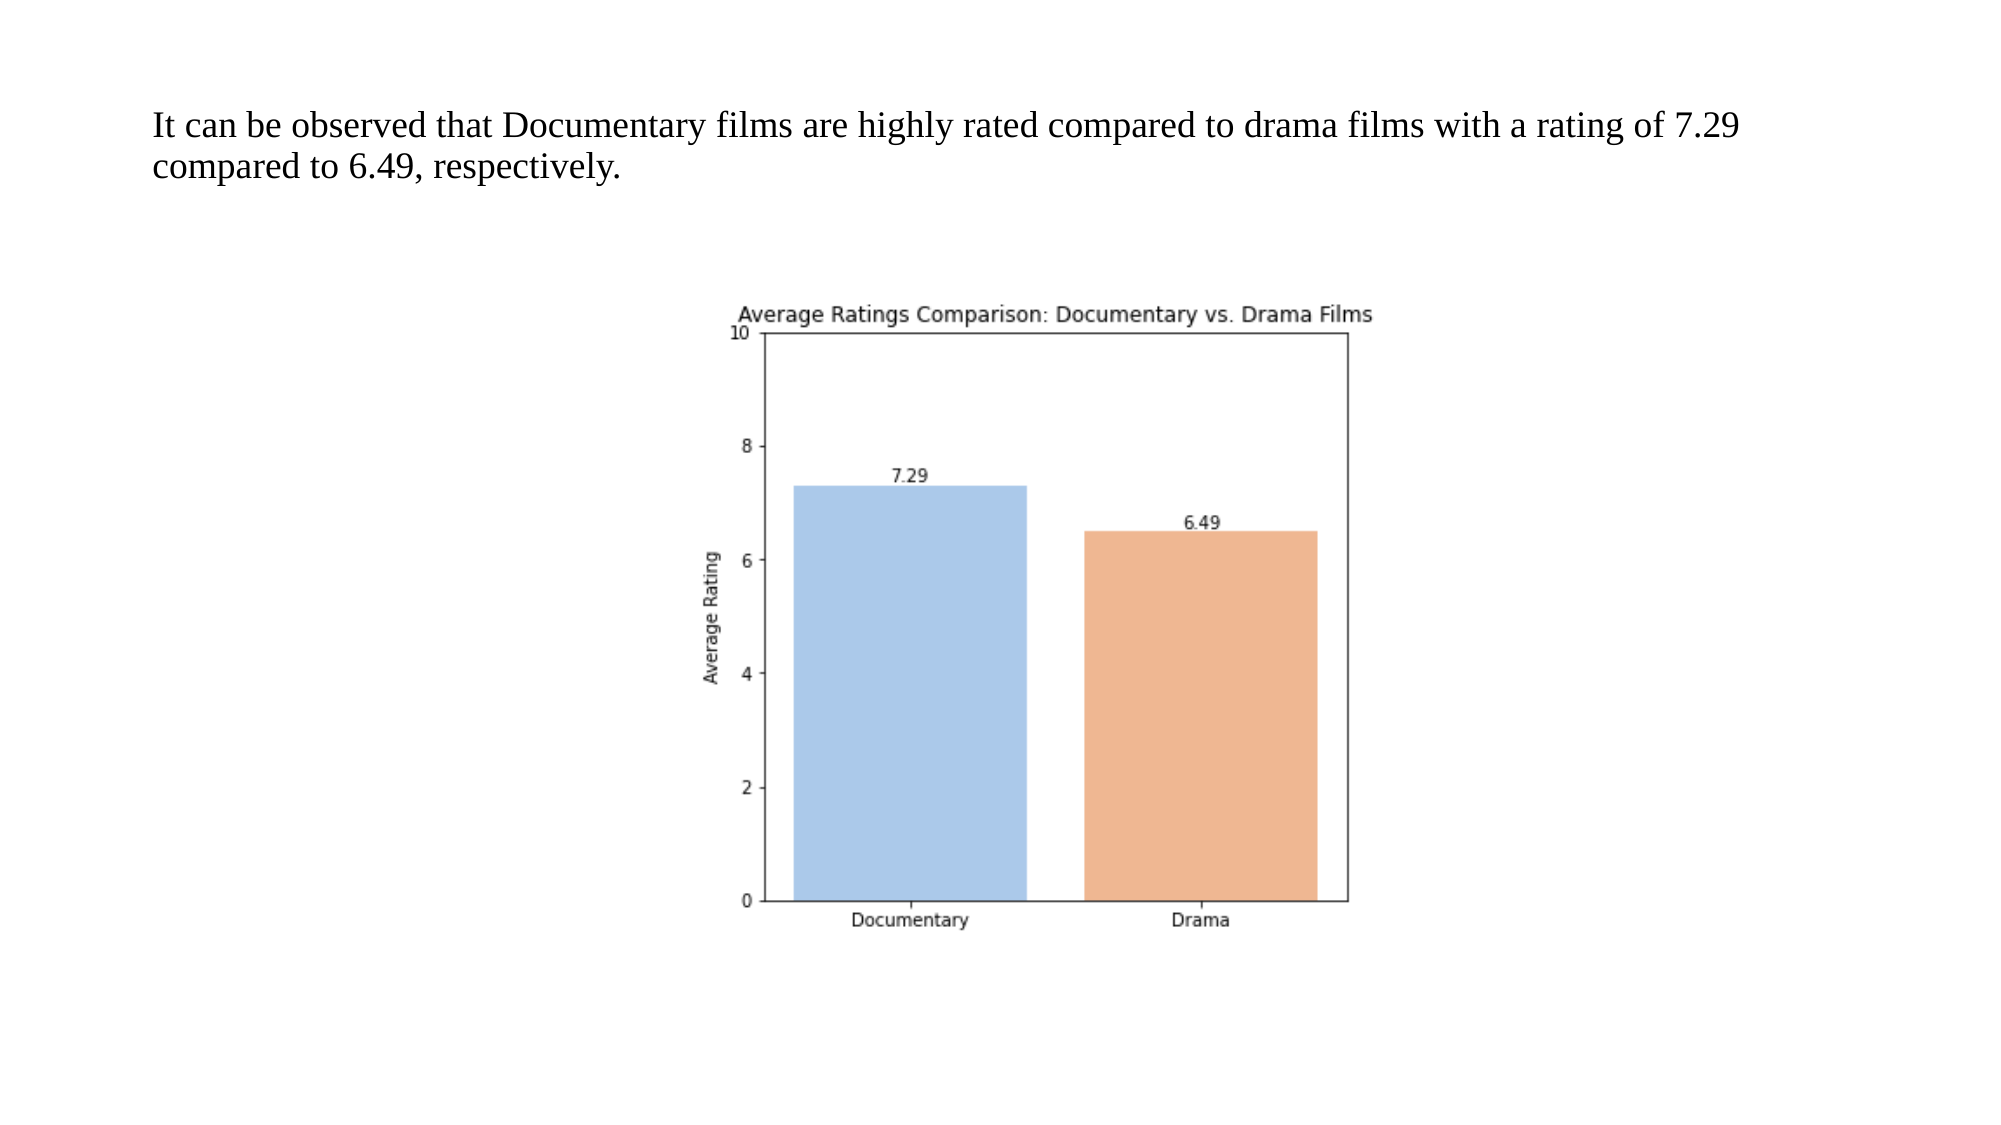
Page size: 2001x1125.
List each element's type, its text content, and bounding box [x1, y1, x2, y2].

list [681, 284, 1391, 960]
title It can be observed that Documentary films are highly rated compared to drama films with a rating of 7.29 compared to 6.49, respectively. [137, 59, 1863, 278]
